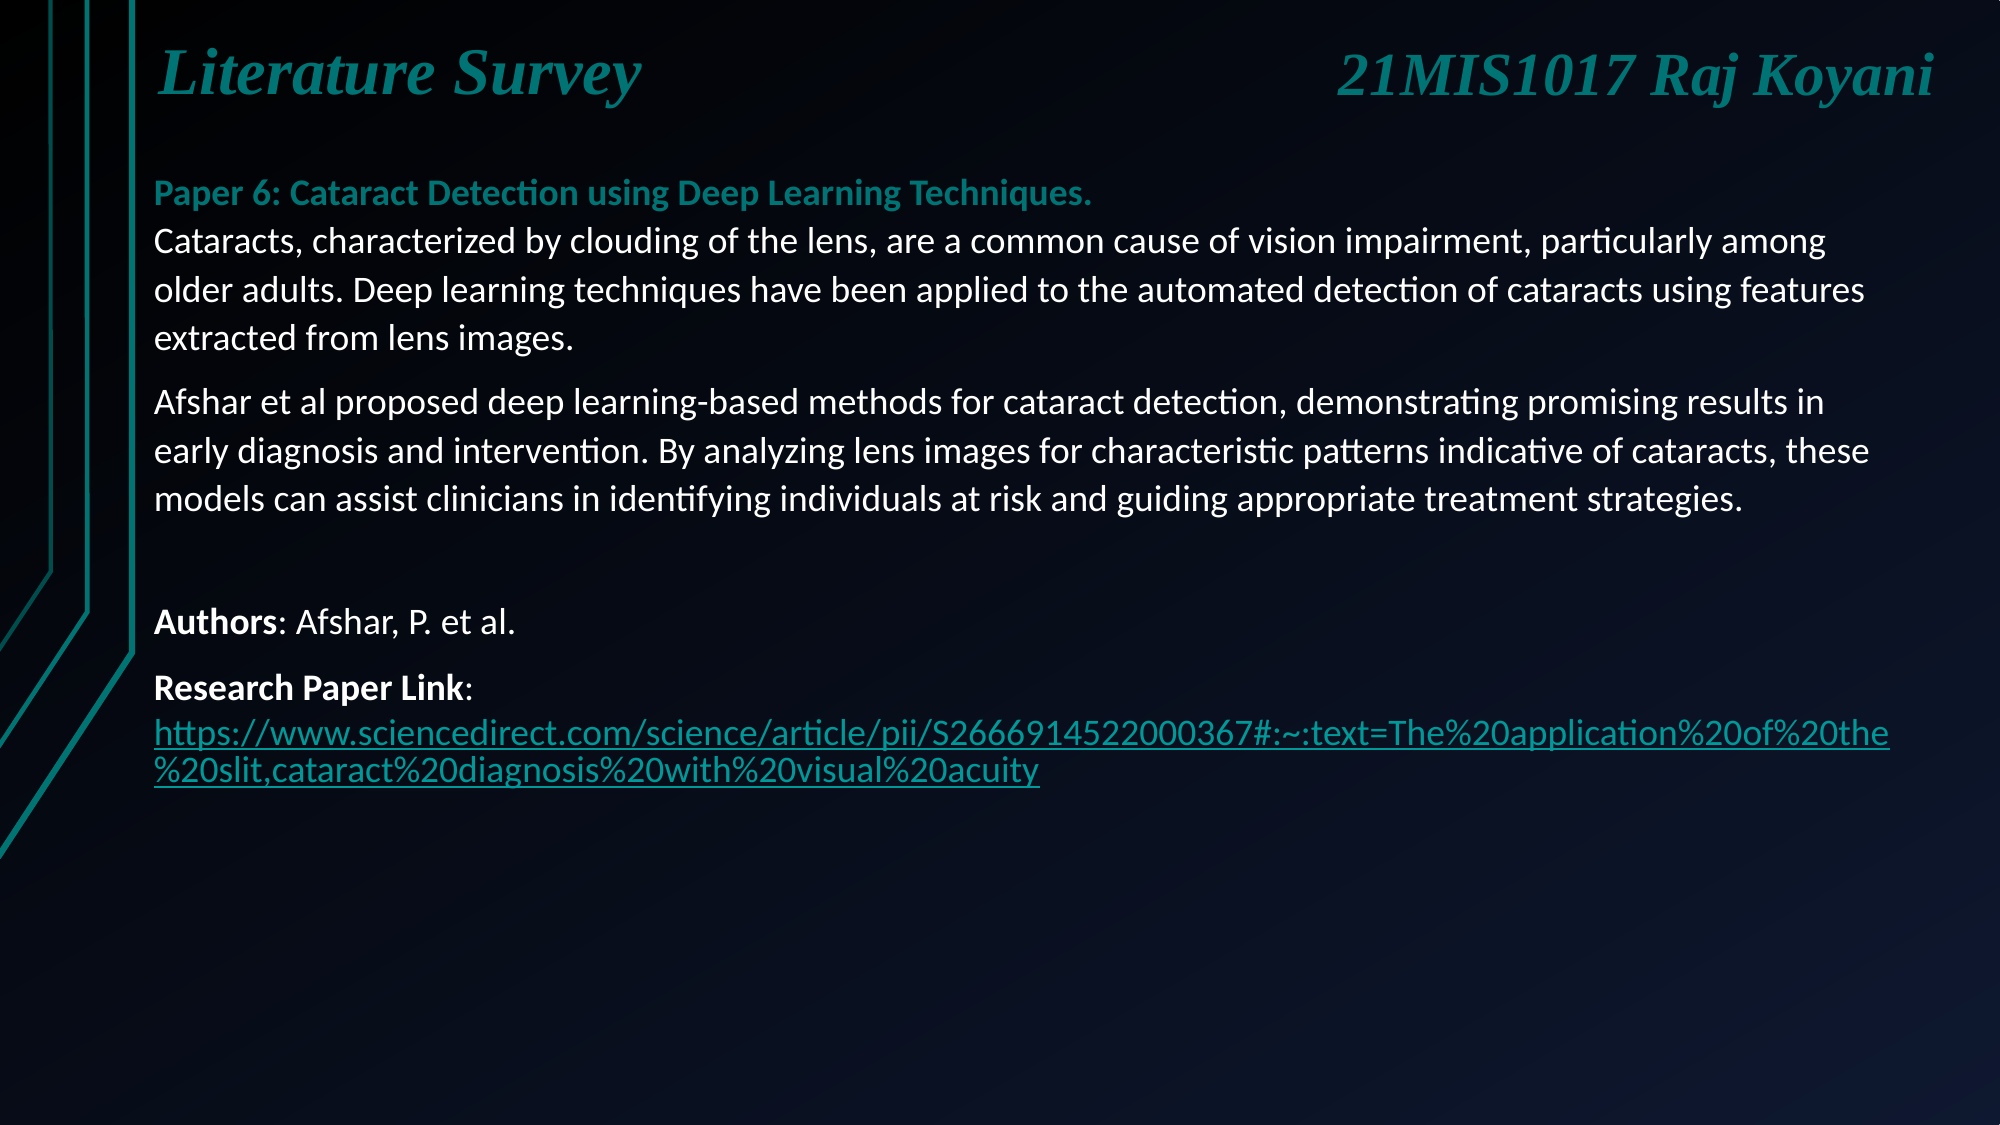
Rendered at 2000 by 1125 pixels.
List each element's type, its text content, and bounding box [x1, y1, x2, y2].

text_box Paper 6: Cataract Detection using Deep Learning Techniques. Cataracts, characterized by clouding of the lens, are a common cause of vision impairment, particularly among older adults. Deep learning techniques have been applied to the automated detection of cataracts using features extracted from lens images. Afshar et al proposed deep learning-based methods for cataract detection, demonstrating promising results in early diagnosis and intervention. By analyzing lens images for characteristic patterns indicative of cataracts, these models can assist clinicians in identifying individuals at risk and guiding appropriate treatment strategies. Authors: Afshar, P. et al. Research Paper Link: https://www.sciencedirect.com/science/article/pii/S2666914522000367#:~:text=The%20application%20of%20the%20slit,cataract%20diagnosis%20with%20visual%20acuity [138, 160, 1911, 761]
text_box Literature Survey [138, 4, 813, 119]
text_box 21MIS1017 Raj Koyani [1318, 16, 1981, 119]
